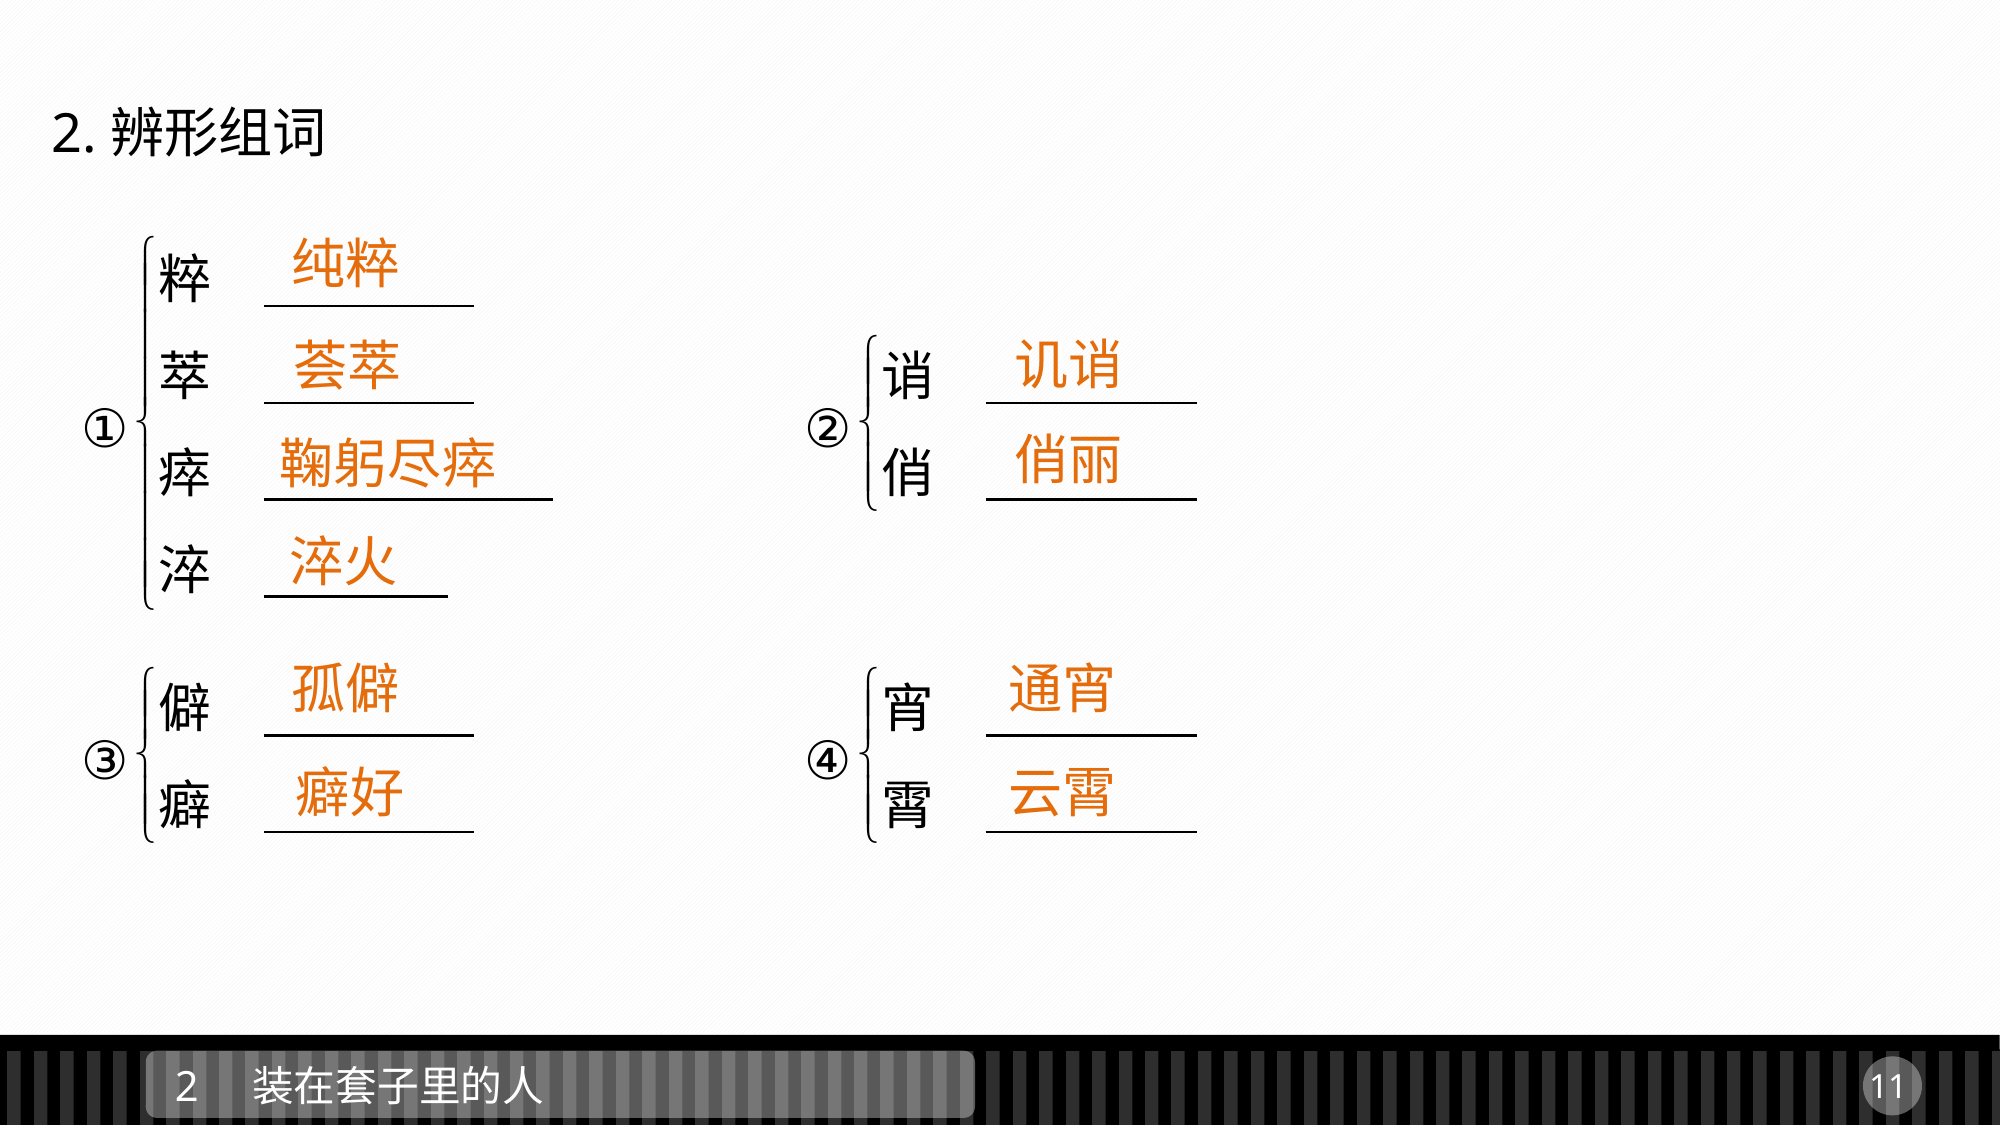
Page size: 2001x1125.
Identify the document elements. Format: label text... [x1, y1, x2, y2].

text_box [81, 201, 2000, 1044]
text_box 2.辨形组词 [36, 58, 1455, 172]
